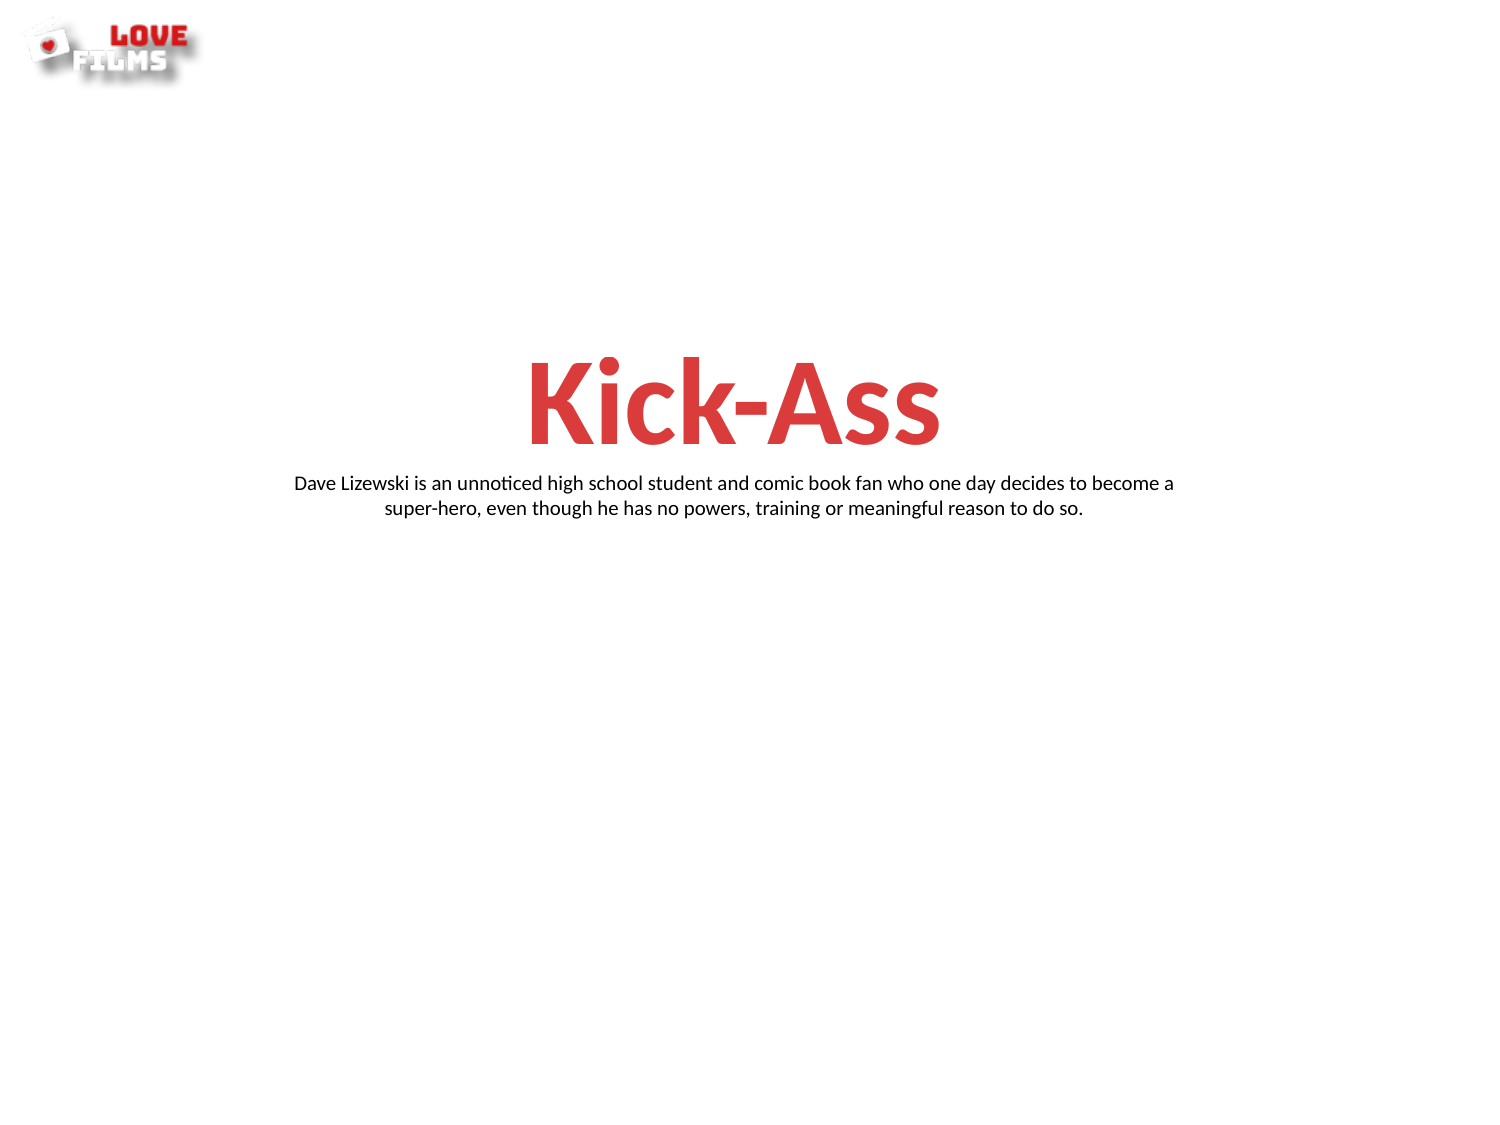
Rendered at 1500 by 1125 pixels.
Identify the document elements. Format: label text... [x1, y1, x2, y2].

text_box Kick-Ass Dave Lizewski is an unnoticed high school student and comic book fan who one day decides to become a super-hero, even though he has no powers, training or meaningful reason to do so. [265, 312, 1204, 528]
picture [15, 15, 196, 73]
